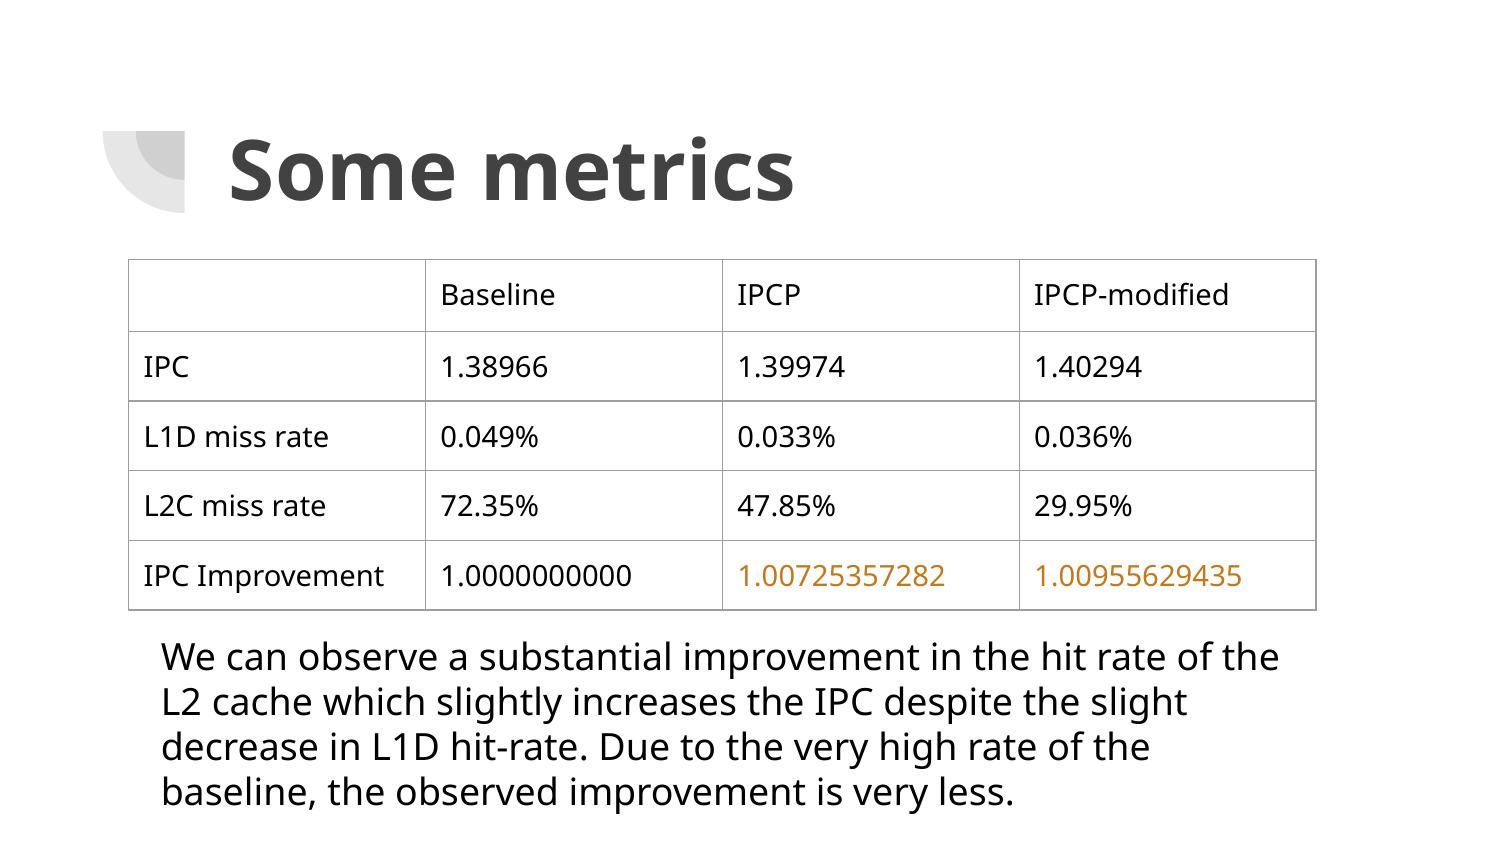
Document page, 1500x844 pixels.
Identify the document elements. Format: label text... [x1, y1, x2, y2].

table_cell 1.38966 [426, 332, 722, 400]
table_cell 47.85% [723, 471, 1019, 540]
table_cell L2C miss rate [129, 471, 425, 540]
table_cell IPC [129, 332, 425, 400]
table_cell 72.35% [426, 471, 722, 540]
table_cell 1.40294 [1020, 332, 1315, 400]
table_cell 0.033% [723, 402, 1019, 470]
table_header [129, 260, 425, 331]
table_cell 1.0000000000 [426, 541, 722, 609]
table_header IPCP [723, 260, 1019, 331]
title Some metrics [213, 101, 1368, 266]
table_cell L1D miss rate [129, 402, 425, 470]
table_cell 0.049% [426, 402, 722, 470]
table_cell 1.39974 [723, 332, 1019, 400]
table_cell 0.036% [1020, 402, 1315, 470]
table_header Baseline [426, 260, 722, 331]
text_box We can observe a substantial improvement in the hit rate of the L2 cache which slightly increases the IPC despite the slight decrease in L1D hit-rate. Due to the very high rate of the baseline, the observed improvement is very less. [145, 618, 1300, 829]
table_cell 1.00955629435 [1020, 541, 1315, 609]
table_header IPCP-modified [1020, 260, 1315, 331]
table_cell 29.95% [1020, 471, 1315, 540]
table_cell 1.00725357282 [723, 541, 1019, 609]
table_cell IPC Improvement [129, 541, 425, 609]
